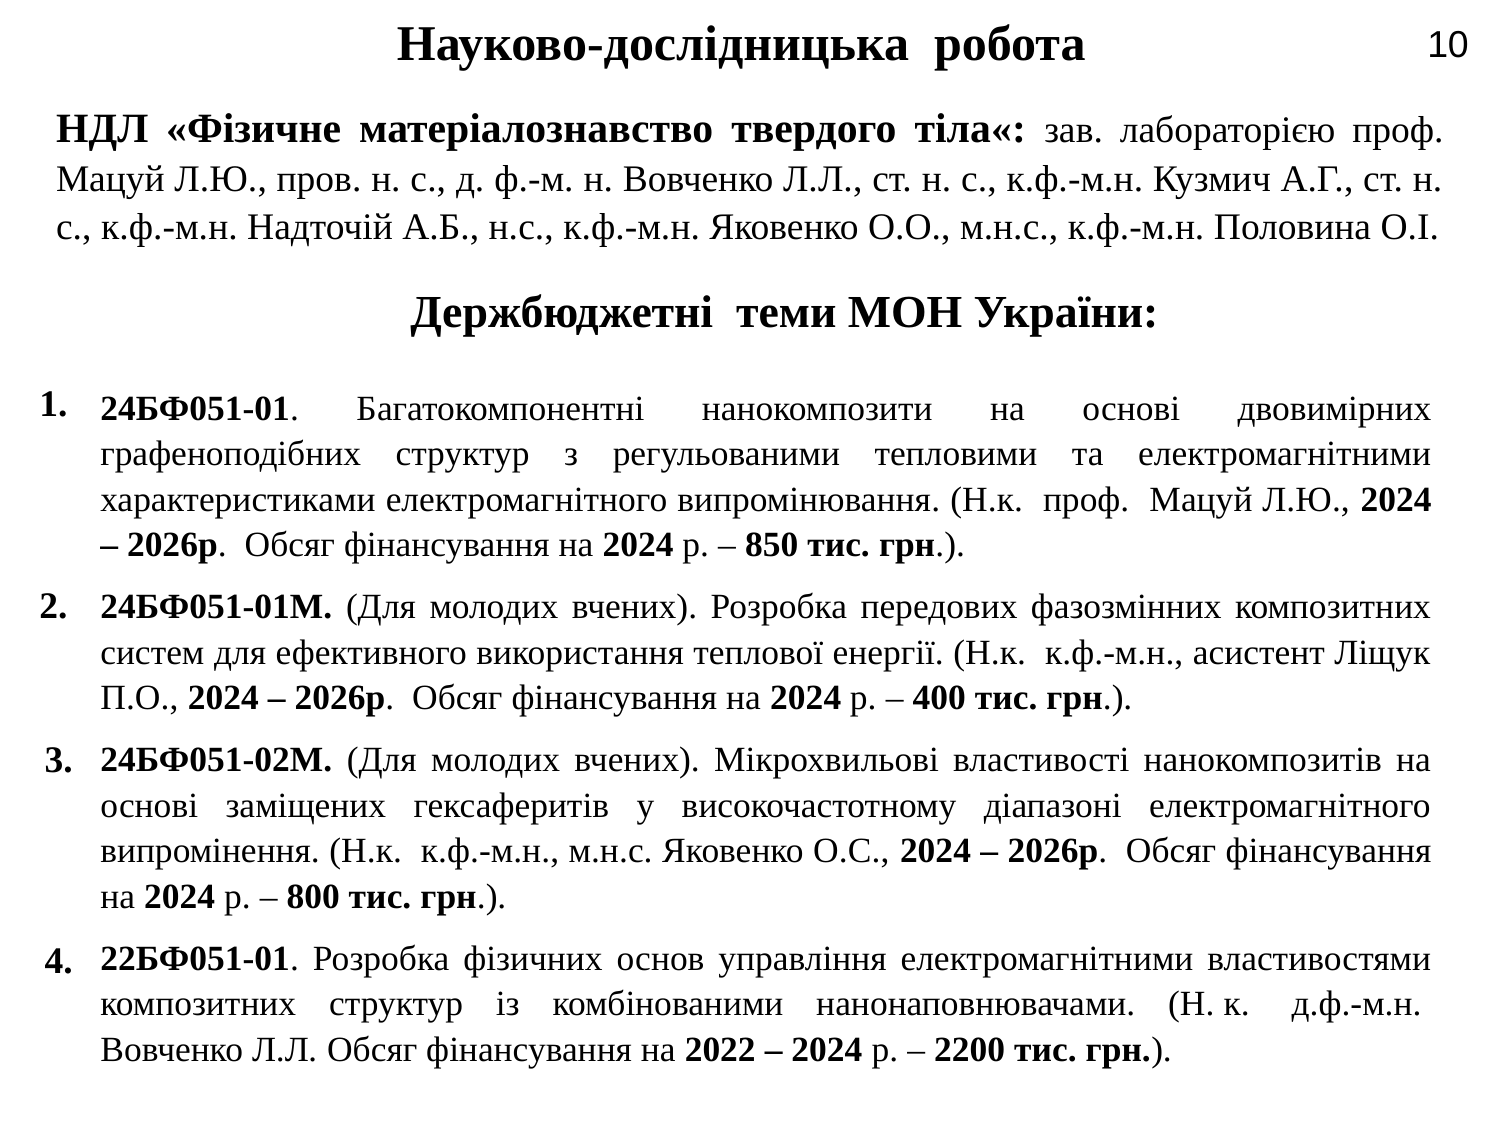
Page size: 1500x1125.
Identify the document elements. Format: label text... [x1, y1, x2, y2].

text_box НДЛ «Фізичне матеріалознавство твердого тіла«: зав. лабораторією проф. Мацуй Л.Ю., пров. н. с., д. ф.-м. н. Вовченко Л.Л., ст. н. с., к.ф.-м.н. Кузмич А.Г., ст. н. с., к.ф.-м.н. Надточій А.Б., н.с., к.ф.-м.н. Яковенко О.О., м.н.с., к.ф.-м.н. Половина О.І. [41, 90, 1459, 255]
text_box 3. [29, 727, 85, 787]
text_box 10 [1412, 12, 1484, 73]
text_box 4. [29, 929, 88, 989]
text_box Держбюджетні теми МОН України: [321, 269, 1179, 344]
text_box 24БФ051-01. Багатокомпонентні нанокомпозити на основі двовимірних графеноподібних структур з регульованими тепловими та електромагнітними характеристиками електромагнітного випромінювання. (Н.к. проф. Мацуй Л.Ю., 2024 – 2026р. Обсяг фінансування на 2024 р. – 850 тис. грн.). 24БФ051-01М. (Для молодих вчених). Розробка передових фазозмінних композитних систем для ефективного використання теплової енергії. (Н.к. к.ф.-м.н., асистент Ліщук П.О., 2024 – 2026р. Обсяг фінансування на 2024 р. – 400 тис. грн.). 24БФ051-02М. (Для молодих вчених). Мікрохвильові властивості нанокомпозитів на основі заміщених гексаферитів у високочастотному діапазоні електромагнітного випромінення. (Н.к. к.ф.-м.н., м.н.с. Яковенко О.С., 2024 – 2026р. Обсяг фінансування на 2024 р. – 800 тис. грн.). 22БФ051-01. Розробка фізичних основ управління електромагнітними властивостями композитних структур із комбінованими нанонаповнювачами. (Н. к. д.ф.-м.н. Вовченко Л.Л. Обсяг фінансування на 2022 – 2024 р. – 2200 тис. грн.). [85, 374, 1447, 1076]
text_box 1. [24, 371, 83, 432]
text_box Науково-дослідницька робота [382, 3, 1138, 79]
text_box 2. [24, 573, 83, 634]
